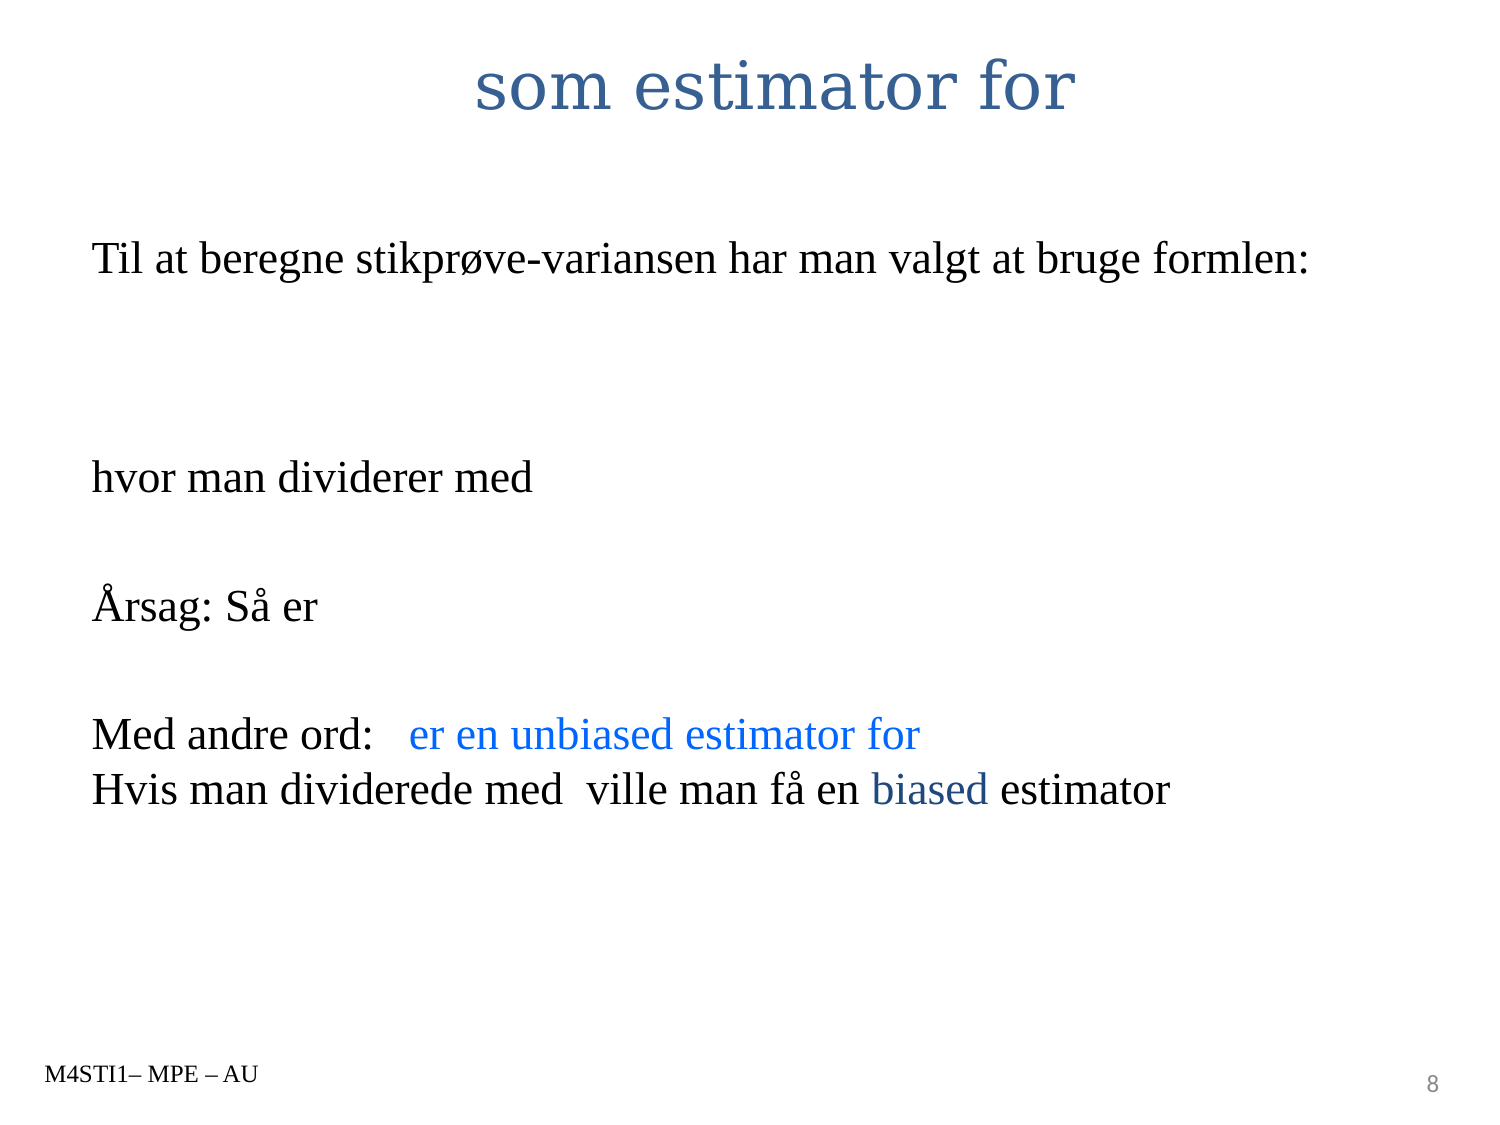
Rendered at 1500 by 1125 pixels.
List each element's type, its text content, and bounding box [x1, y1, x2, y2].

slide_number M4STI1– MPE – AU [29, 1042, 380, 1103]
slide_number 8 [1104, 1058, 1455, 1107]
